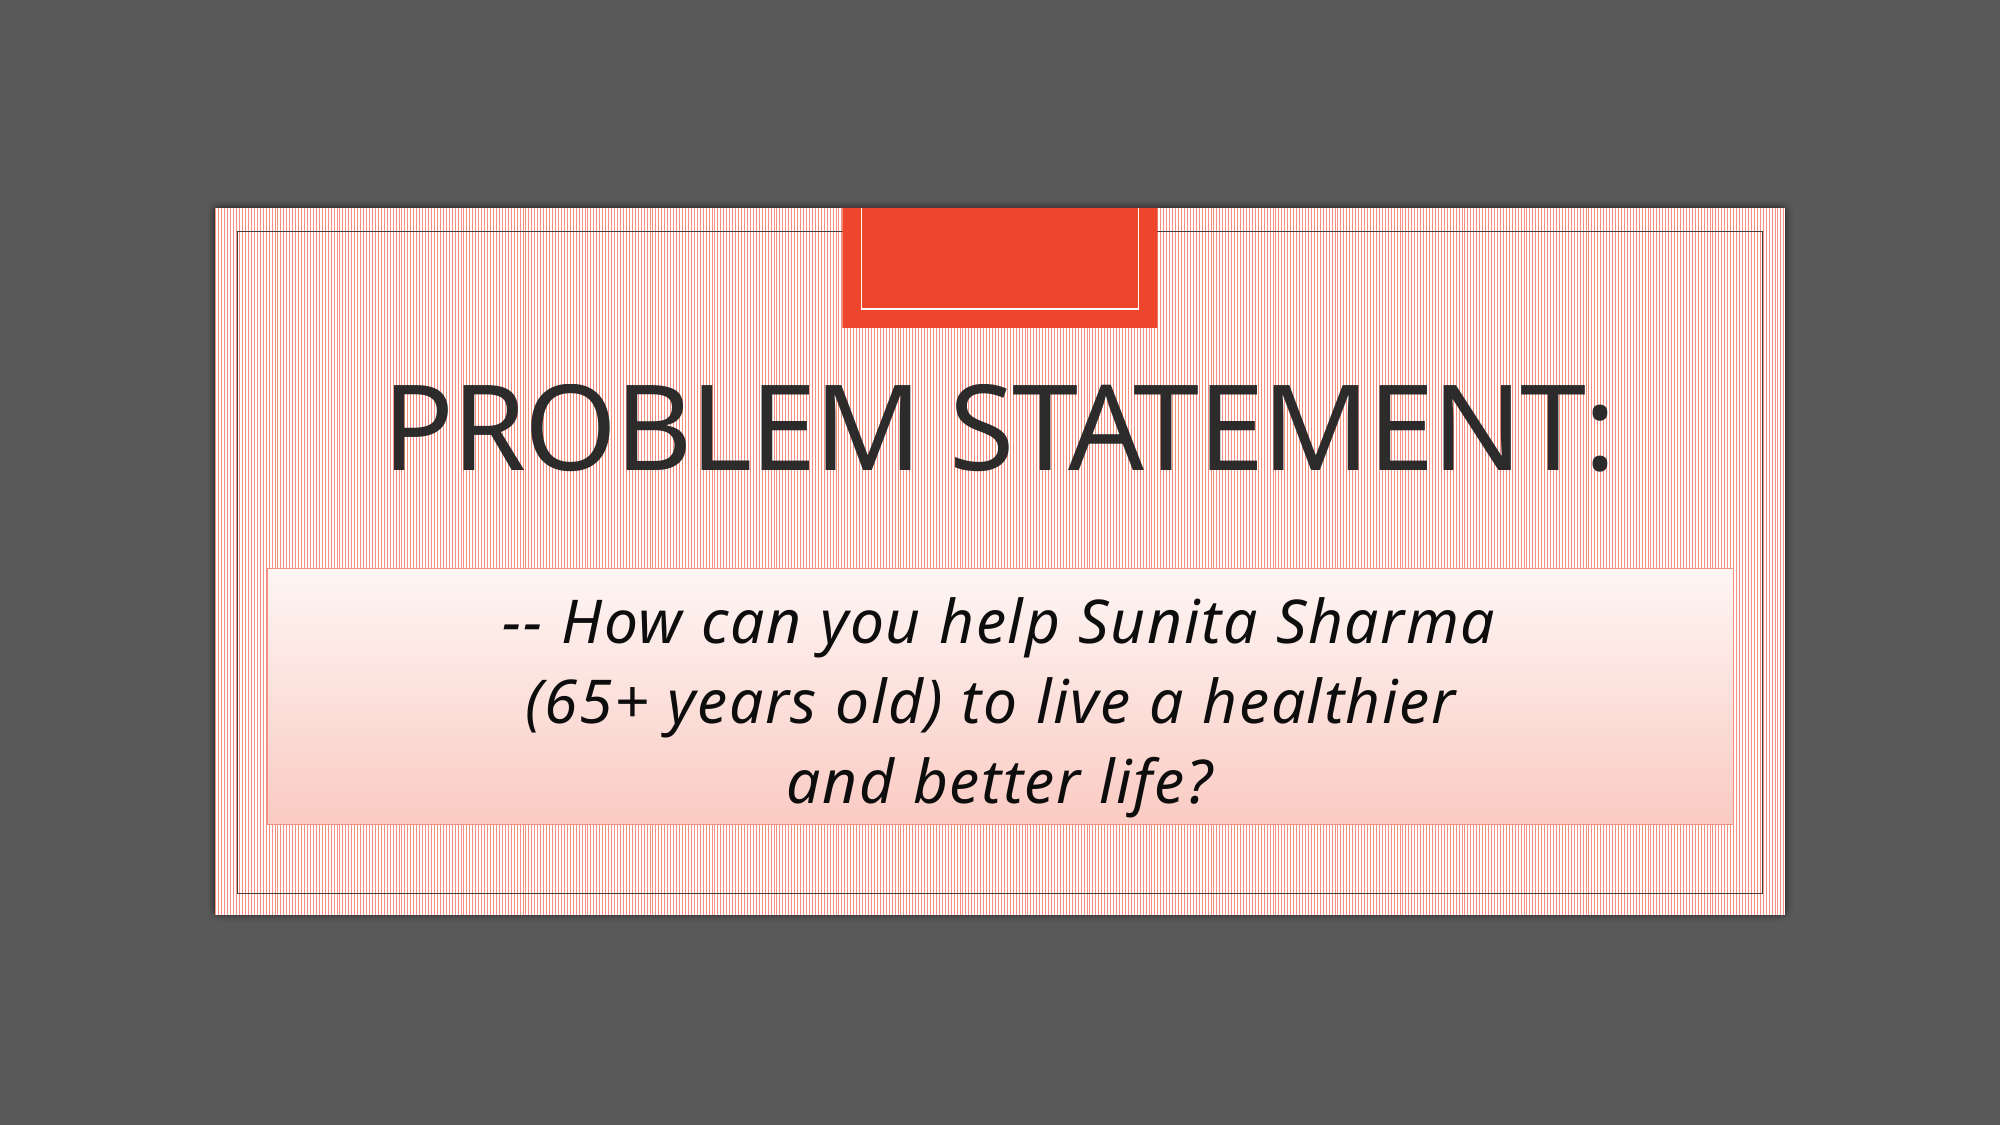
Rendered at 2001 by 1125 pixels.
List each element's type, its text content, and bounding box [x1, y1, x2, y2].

title Problem statement: [267, 368, 1733, 568]
subtitle -- How can you help Sunita Sharma (65+ years old) to live a healthier and better life? [267, 568, 1733, 825]
